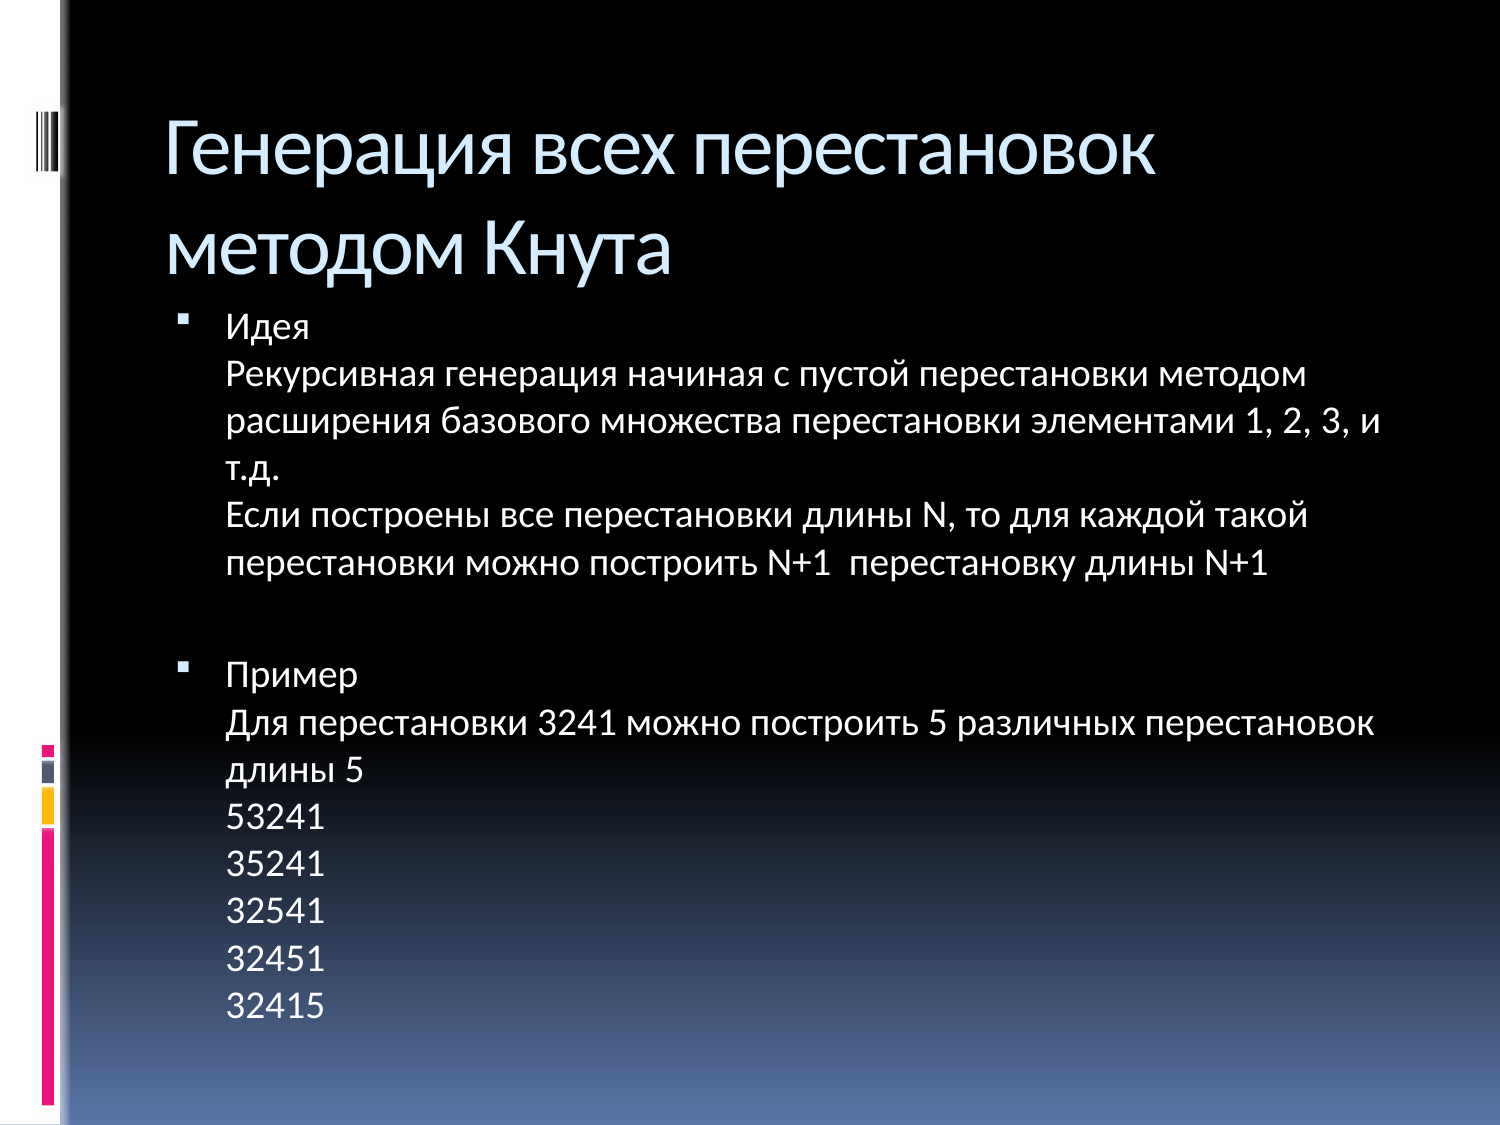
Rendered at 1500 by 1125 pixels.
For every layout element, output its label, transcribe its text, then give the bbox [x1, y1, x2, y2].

title Генерация всех перестановок методом Кнута [150, 83, 1425, 234]
list Идея Рекурсивная генерация начиная с пустой перестановки методом расширения базового множества перестановки элементами 1, 2, 3, и т.д. Если построены все перестановки длины N, то для каждой такой перестановки можно построить N+1 перестановку длины N+1 Пример Для перестановки 3241 можно построить 5 различных перестановок длины 5 53241 35241 32541 32451 32415 [150, 292, 1425, 1043]
